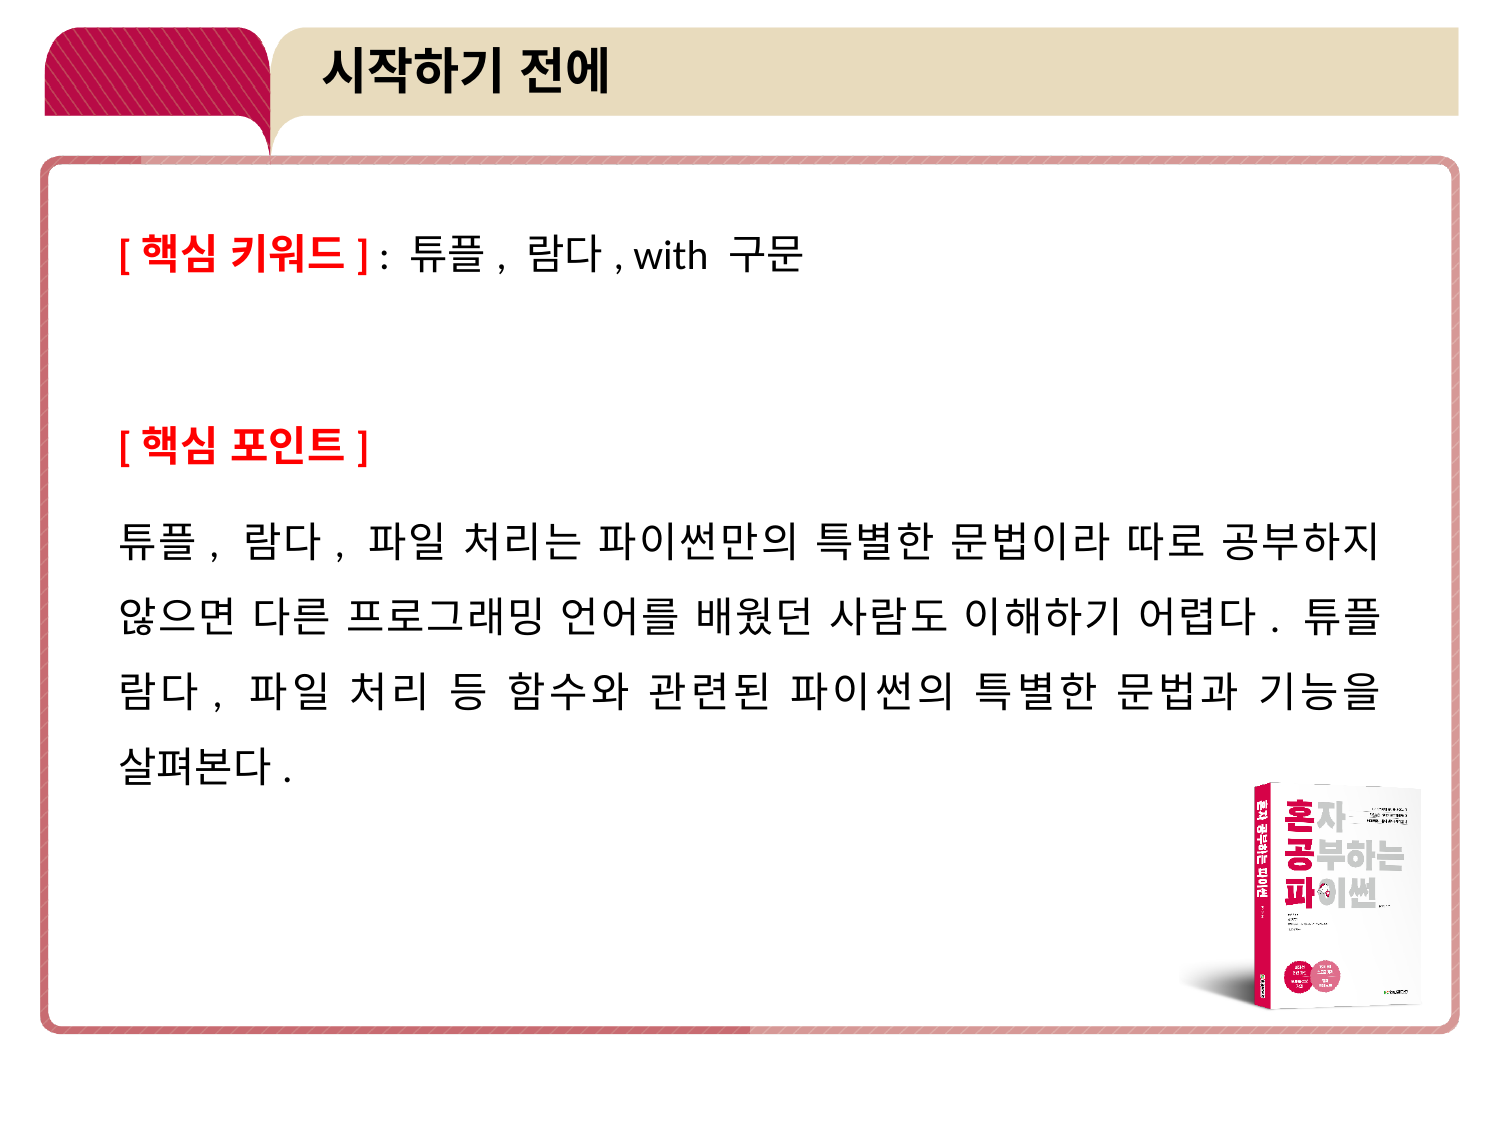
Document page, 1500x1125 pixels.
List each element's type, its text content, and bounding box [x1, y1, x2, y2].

title 시작하기 전에 [306, 42, 1385, 105]
picture [0, 0, 1500, 1043]
list [핵심 키워드] : 튜플, 람다, with 구문 [핵심 포인트] 튜플, 람다, 파일 처리는 파이썬만의 특별한 문법이라 따로 공부하지 않으면 다른 프로그래밍 언어를 배웠던 사람도 이해하기 어렵다. 튜플 람다, 파일 처리 등 함수와 관련된 파이썬의 특별한 문법과 기능을 살펴본다. [103, 195, 1397, 1014]
